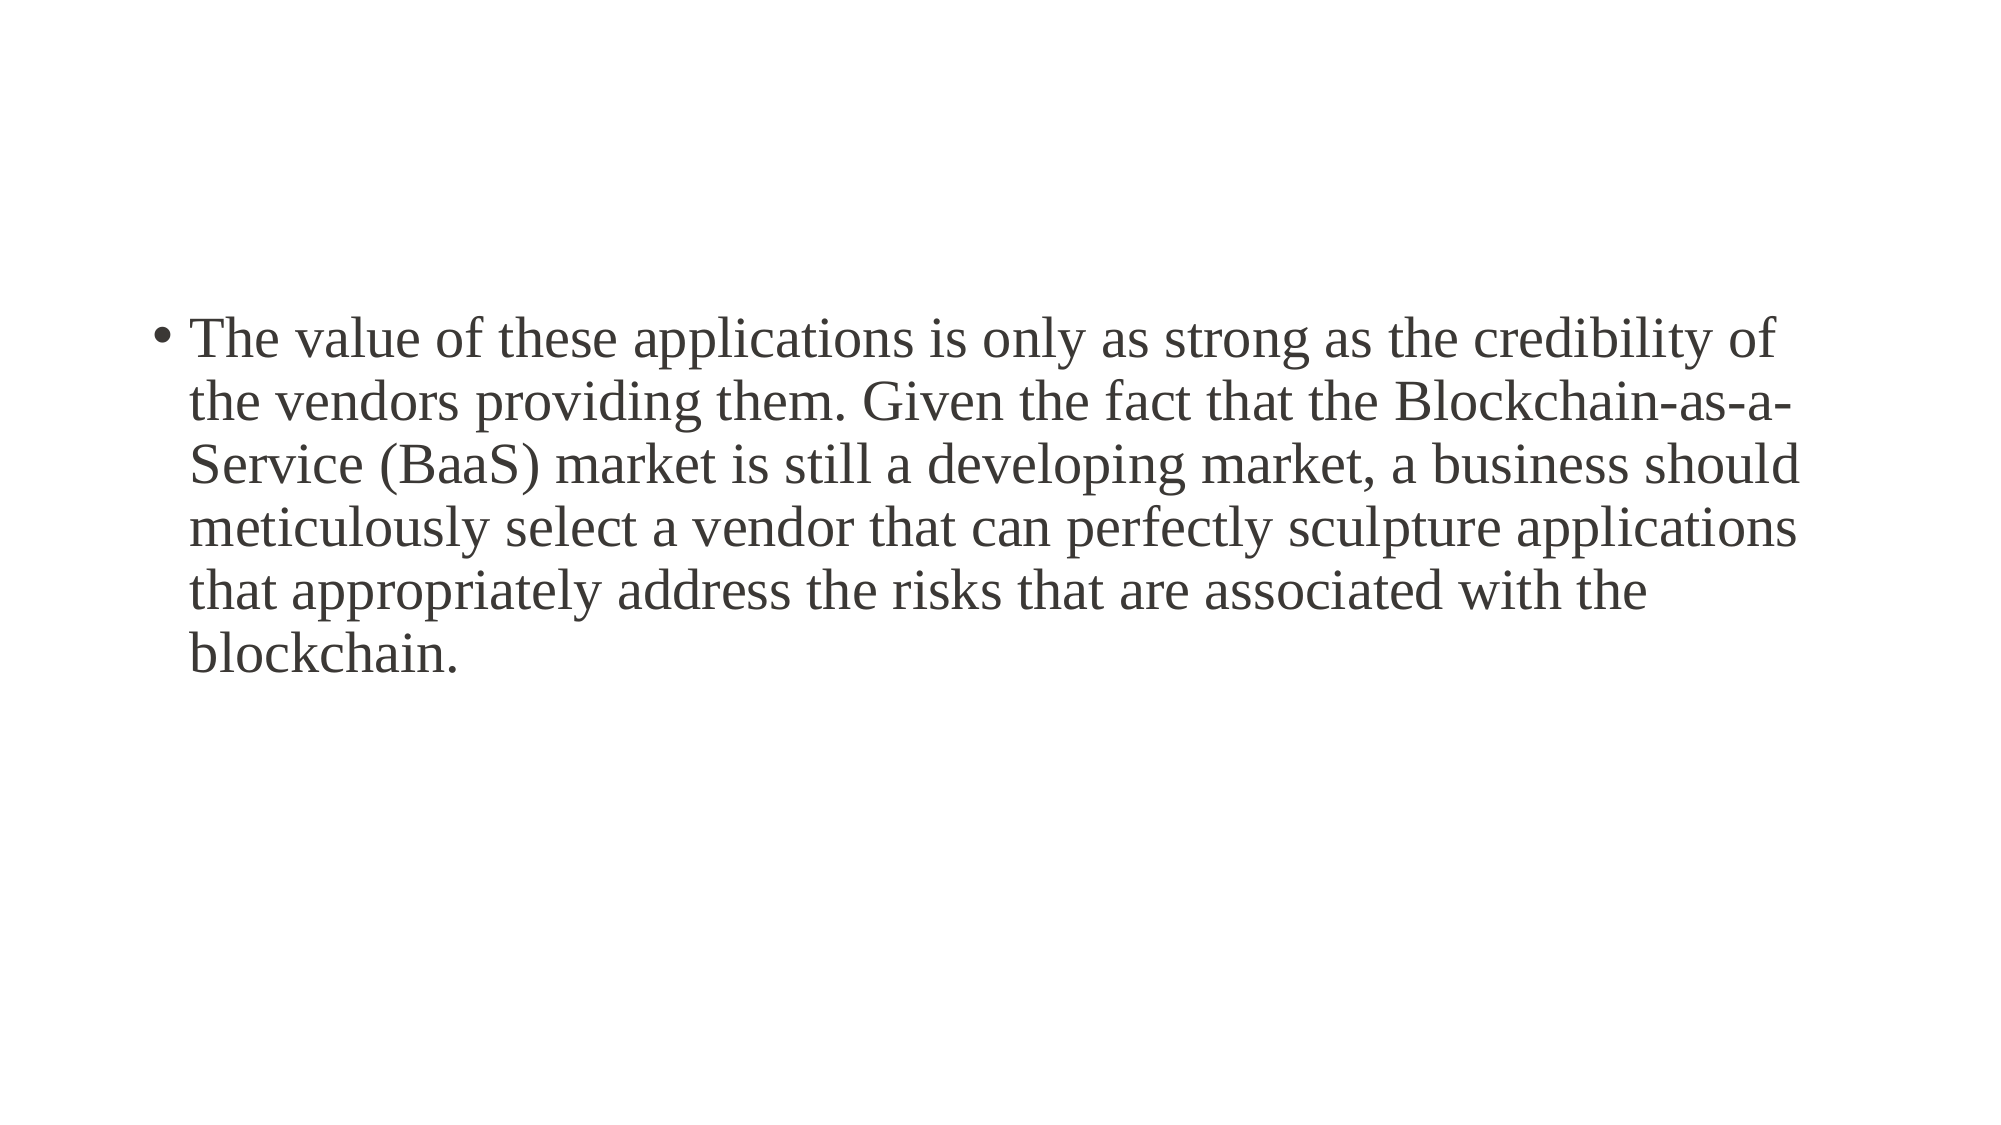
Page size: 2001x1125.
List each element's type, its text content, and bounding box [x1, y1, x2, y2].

list The value of these applications is only as strong as the credibility of the vendors providing them. Given the fact that the Blockchain-as-a-Service (BaaS) market is still a developing market, a business should meticulously select a vendor that can perfectly sculpture applications that appropriately address the risks that are associated with the blockchain. [137, 299, 1863, 1014]
